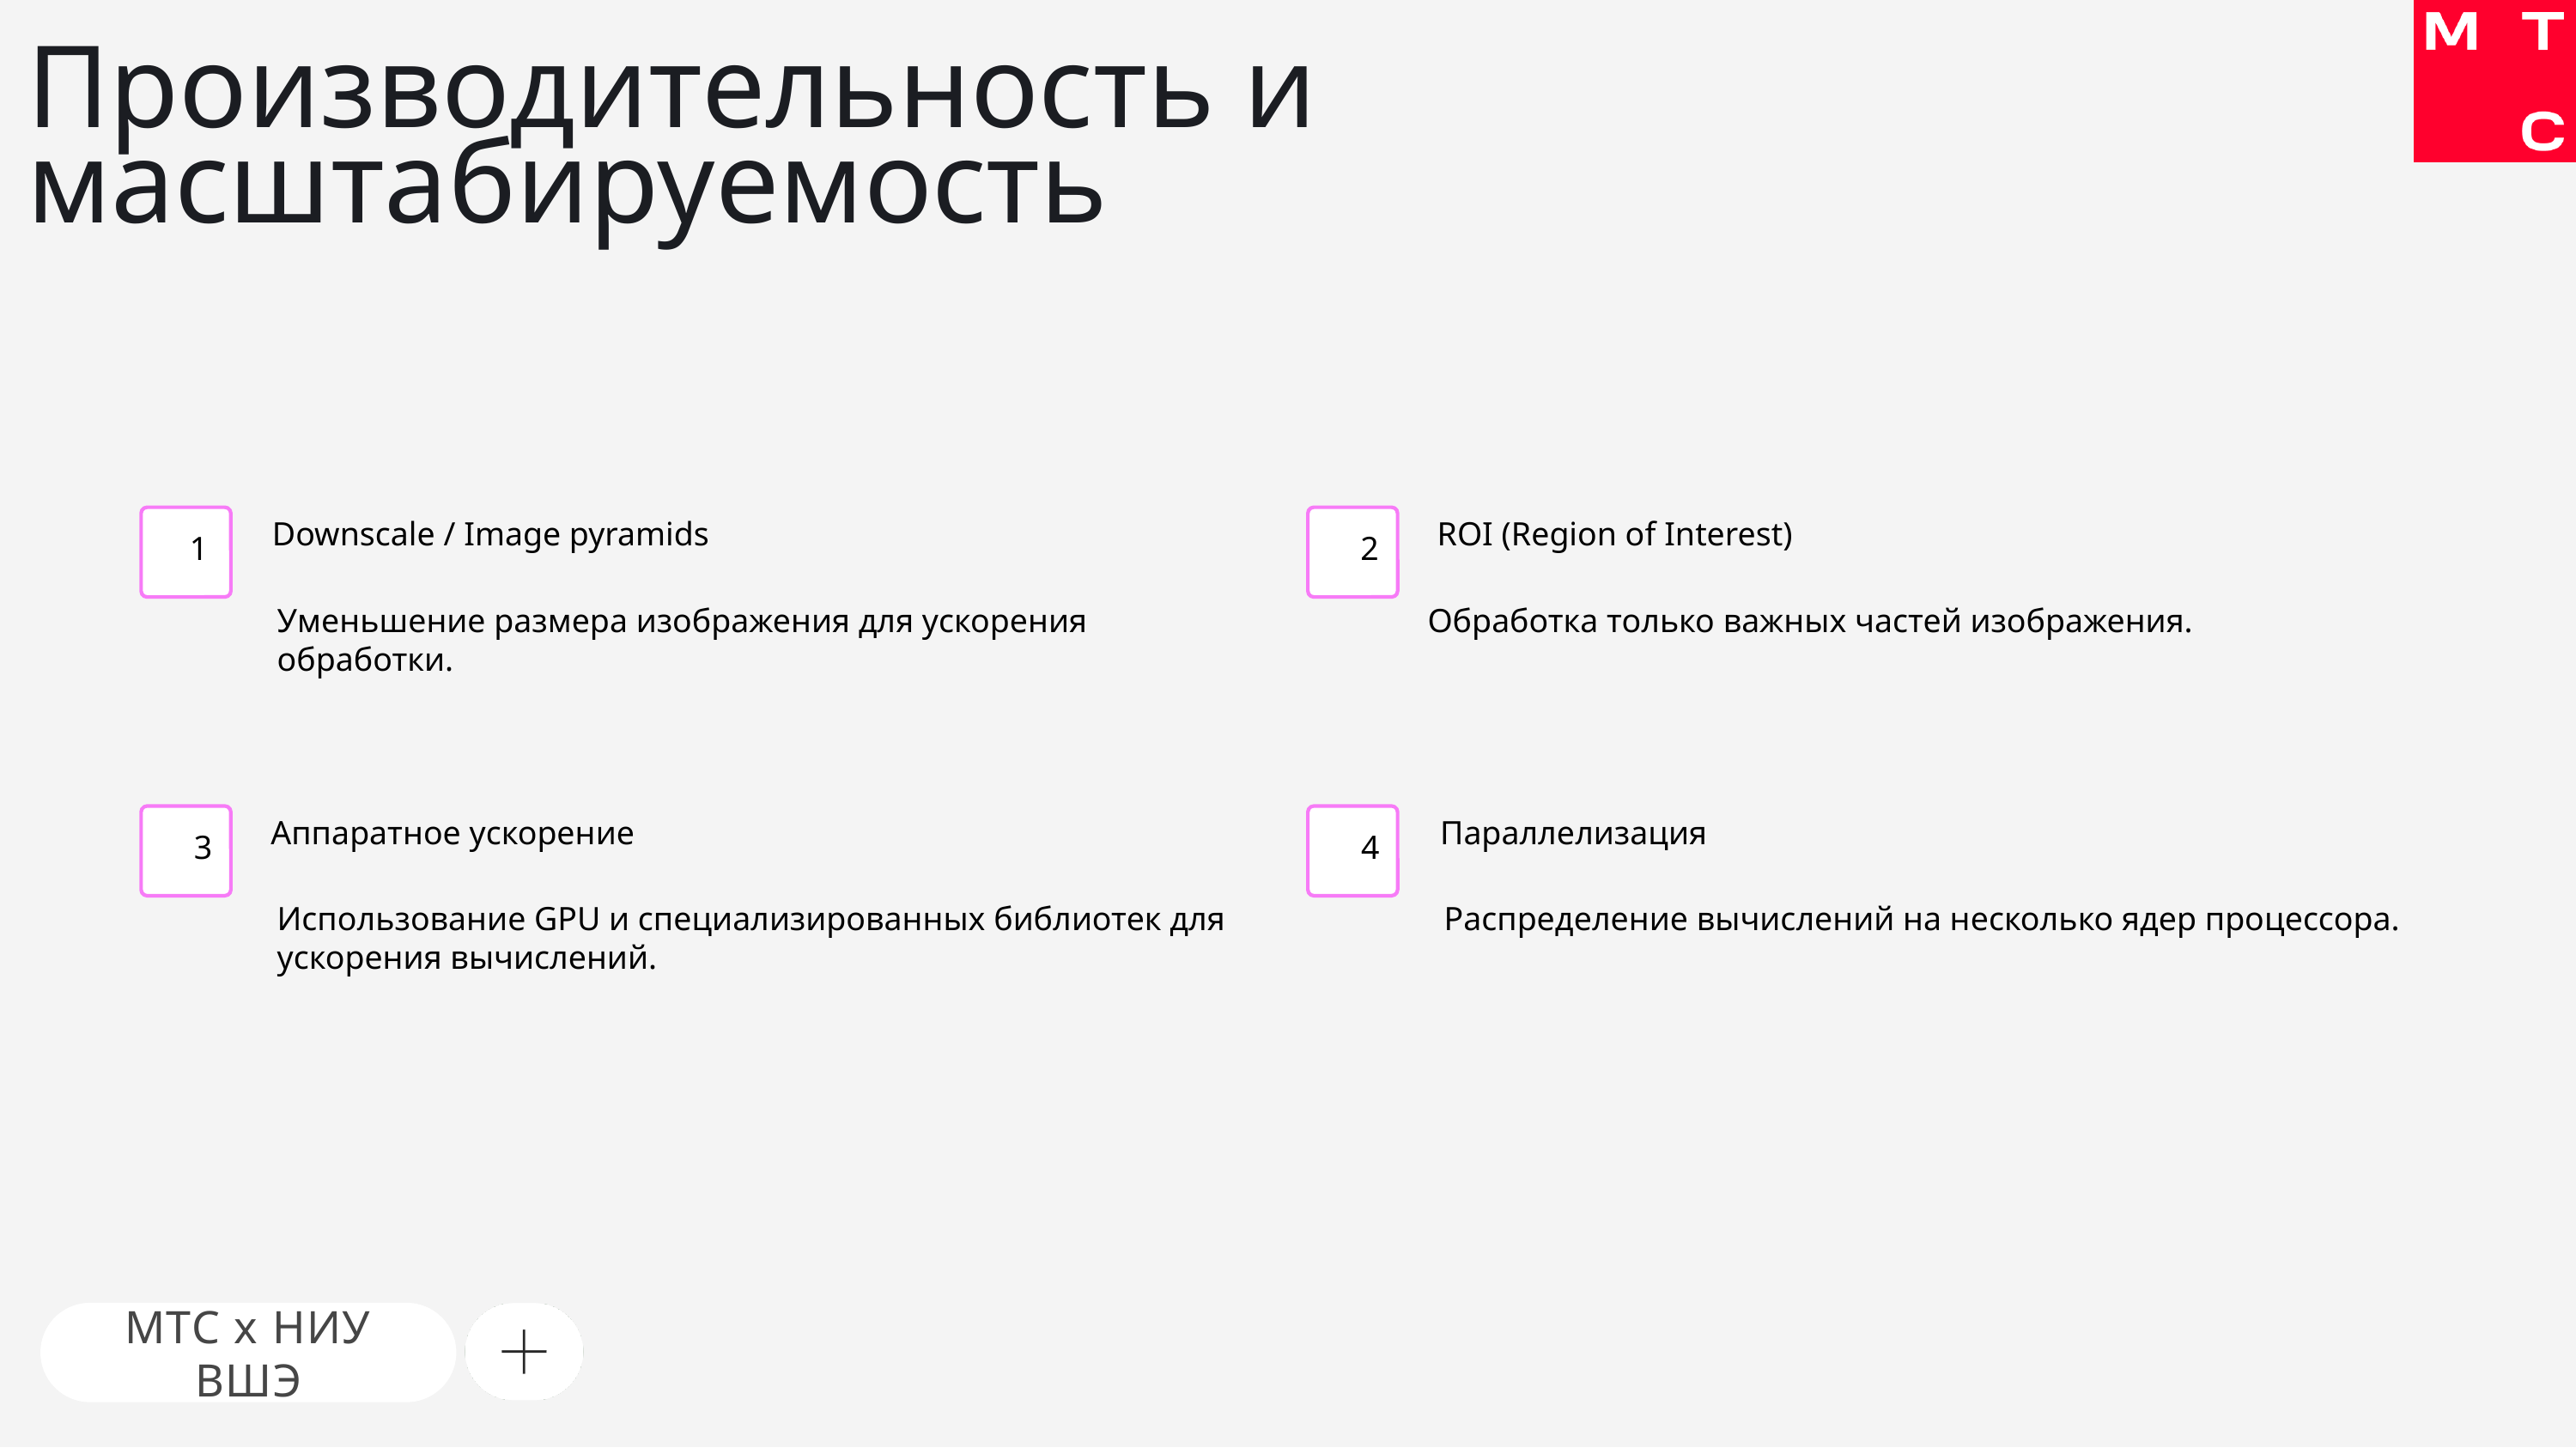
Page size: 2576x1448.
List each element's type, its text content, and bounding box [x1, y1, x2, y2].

title Производительность и масштабируемость [19, 44, 2319, 228]
picture [2414, 0, 2576, 162]
text_box Использование GPU и специализированных библиотек для ускорения вычислений. [270, 891, 1268, 983]
text_box 3 [187, 820, 219, 873]
text_box [1308, 806, 1398, 896]
text_box Уменьшение размера изображения для ускорения обработки. [270, 593, 1268, 684]
text_box 1 [183, 522, 215, 574]
text_box 2 [1353, 522, 1386, 574]
text_box Аппаратное ускорение [264, 806, 641, 858]
text_box [1308, 507, 1398, 598]
text_box 4 [1354, 820, 1387, 873]
text_box [141, 806, 231, 896]
text_box Downscale / Image pyramids [265, 507, 716, 559]
picture [463, 1302, 584, 1402]
text_box Параллелизация [1433, 806, 1714, 858]
text_box Обработка только важных частей изображения. [1421, 593, 2200, 645]
text_box Распределение вычислений на несколько ядер процессора. [1437, 891, 2435, 944]
text_box ROI (Region of Interest) [1431, 507, 1800, 559]
text_box [141, 507, 231, 598]
